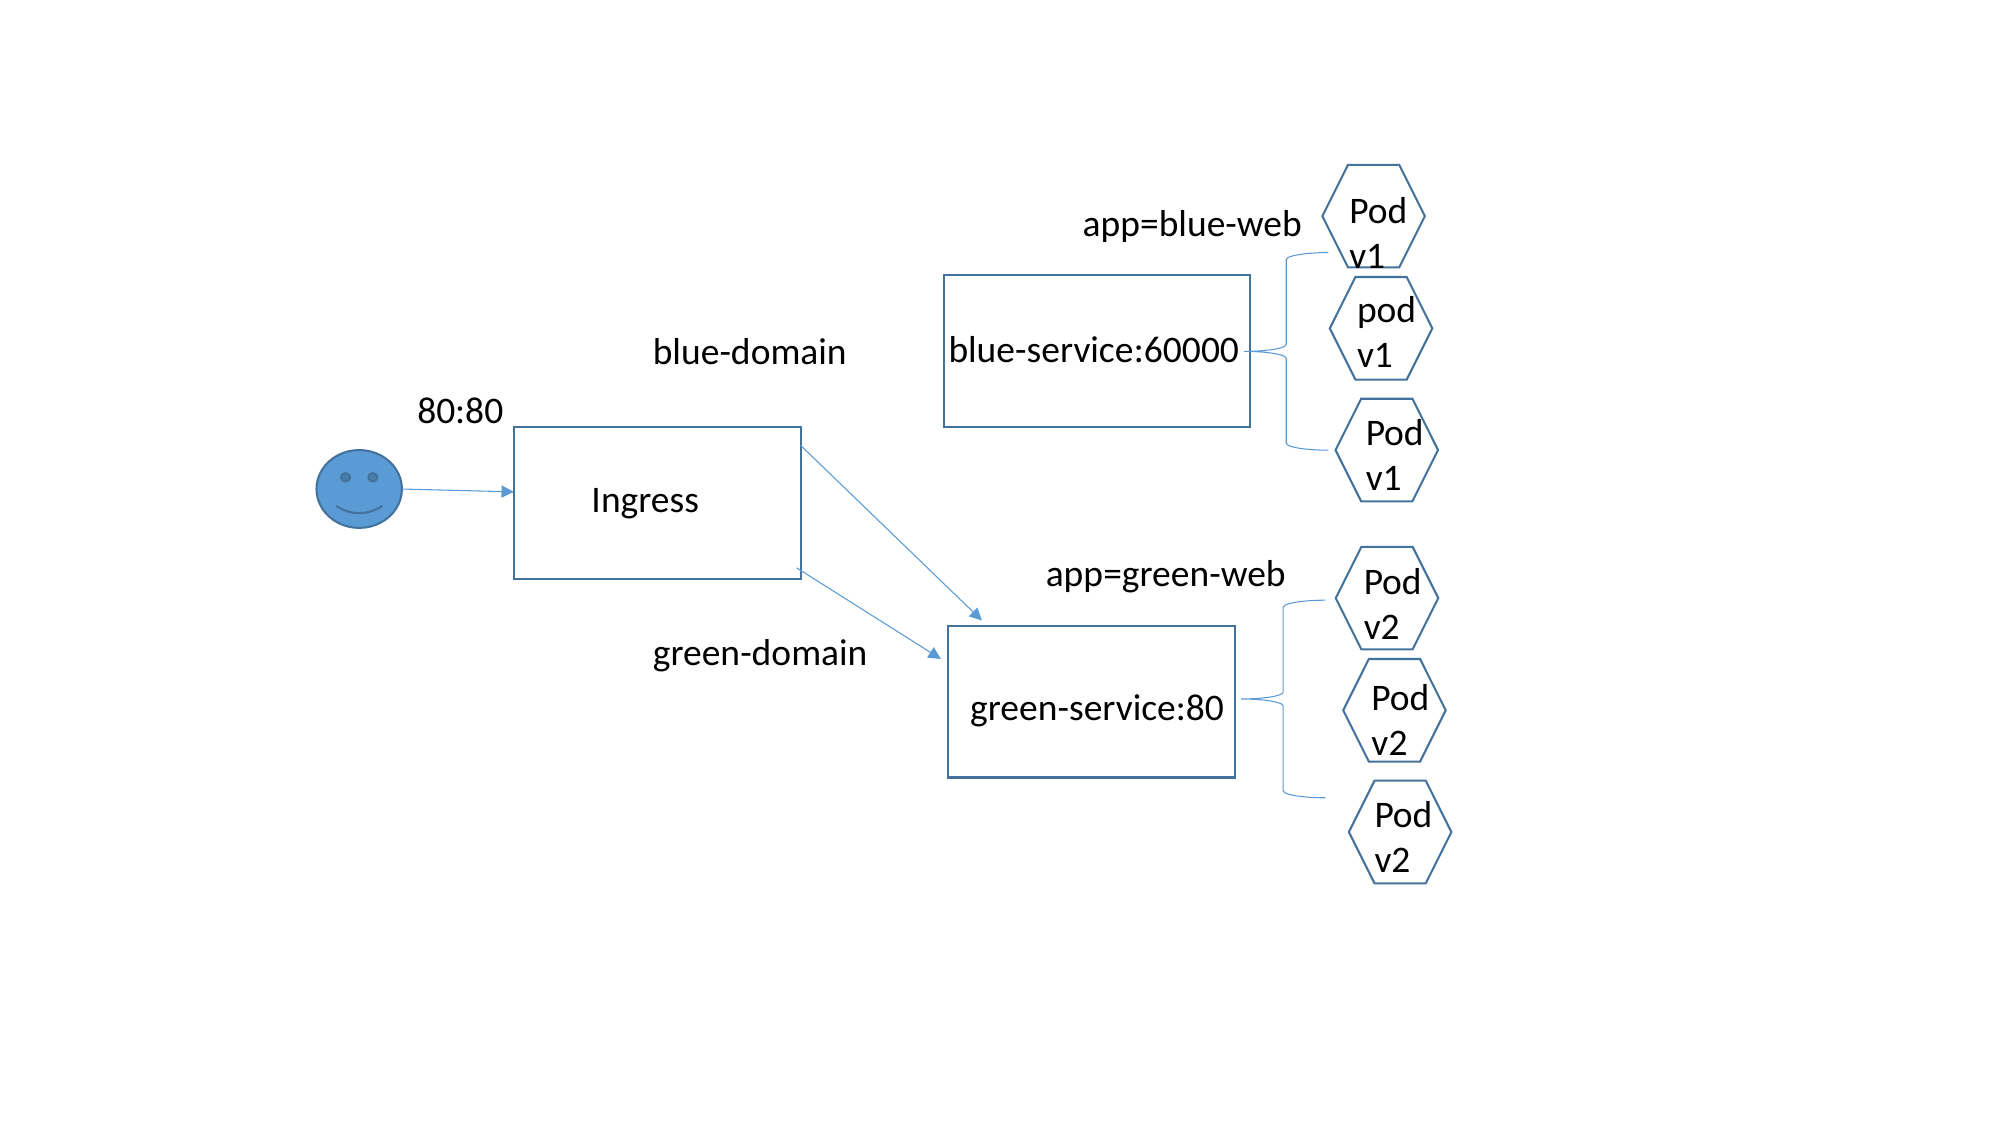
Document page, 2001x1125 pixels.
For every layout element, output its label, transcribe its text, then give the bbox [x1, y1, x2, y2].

text_box [1328, 301, 1342, 356]
text_box Pod v2 [1349, 549, 1437, 655]
text_box [1334, 569, 1349, 627]
text_box [943, 378, 1251, 428]
text_box [1359, 545, 1415, 549]
text_box blue-service:60000 [933, 318, 1254, 378]
text_box green-domain [638, 621, 883, 681]
text_box Pod v2 [1429, 782, 1448, 820]
text_box [1342, 682, 1356, 739]
text_box blue-domain [638, 319, 862, 380]
text_box Pod v2 [1356, 665, 1445, 770]
text_box [1340, 163, 1407, 178]
text_box Pod v1 [1334, 178, 1423, 284]
text_box [1241, 599, 1326, 799]
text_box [401, 488, 514, 492]
text_box [1364, 657, 1425, 665]
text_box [796, 567, 941, 660]
text_box [513, 426, 802, 580]
text_box Pod v1 [1351, 453, 1439, 506]
text_box Pod v1 [1415, 400, 1439, 447]
text_box Pod v2 [1359, 782, 1372, 807]
text_box [315, 449, 403, 529]
text_box Pod v2 [1359, 844, 1448, 888]
text_box app=green-web [1031, 541, 1302, 602]
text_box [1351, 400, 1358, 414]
text_box [1244, 252, 1329, 451]
text_box pod v1 [1342, 277, 1432, 382]
text_box [947, 625, 1236, 779]
text_box green-service:80 [955, 675, 1240, 735]
text_box [1321, 190, 1334, 242]
text_box [1334, 397, 1440, 503]
text_box [1347, 779, 1453, 885]
text_box Ingress [576, 467, 715, 528]
text_box [1423, 210, 1427, 223]
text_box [800, 445, 982, 621]
text_box [943, 274, 1251, 318]
text_box 80:80 [402, 378, 519, 439]
text_box app=blue-web [1068, 191, 1318, 252]
